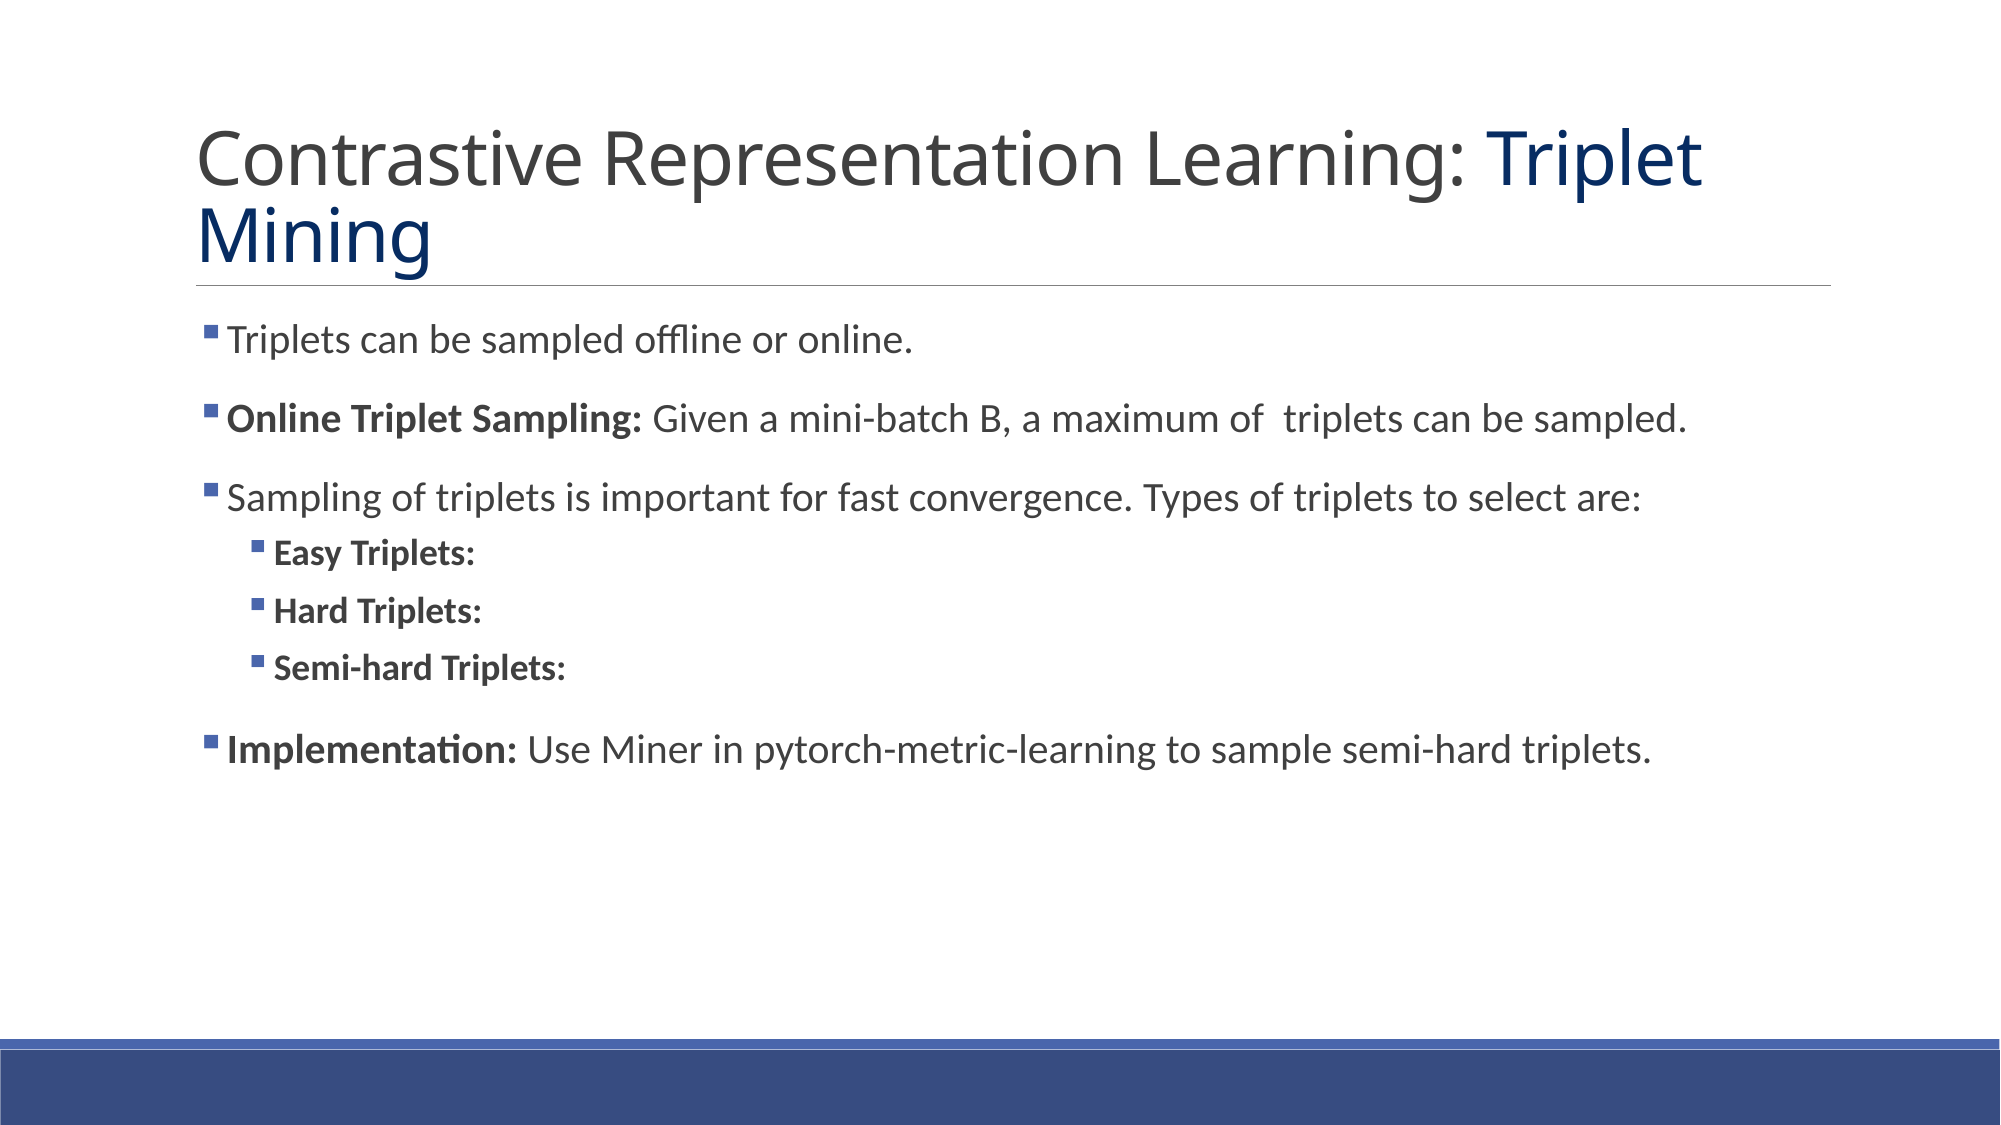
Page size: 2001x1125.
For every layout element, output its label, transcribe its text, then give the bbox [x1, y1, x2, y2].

title Contrastive Representation Learning: Triplet Mining [180, 47, 1830, 285]
